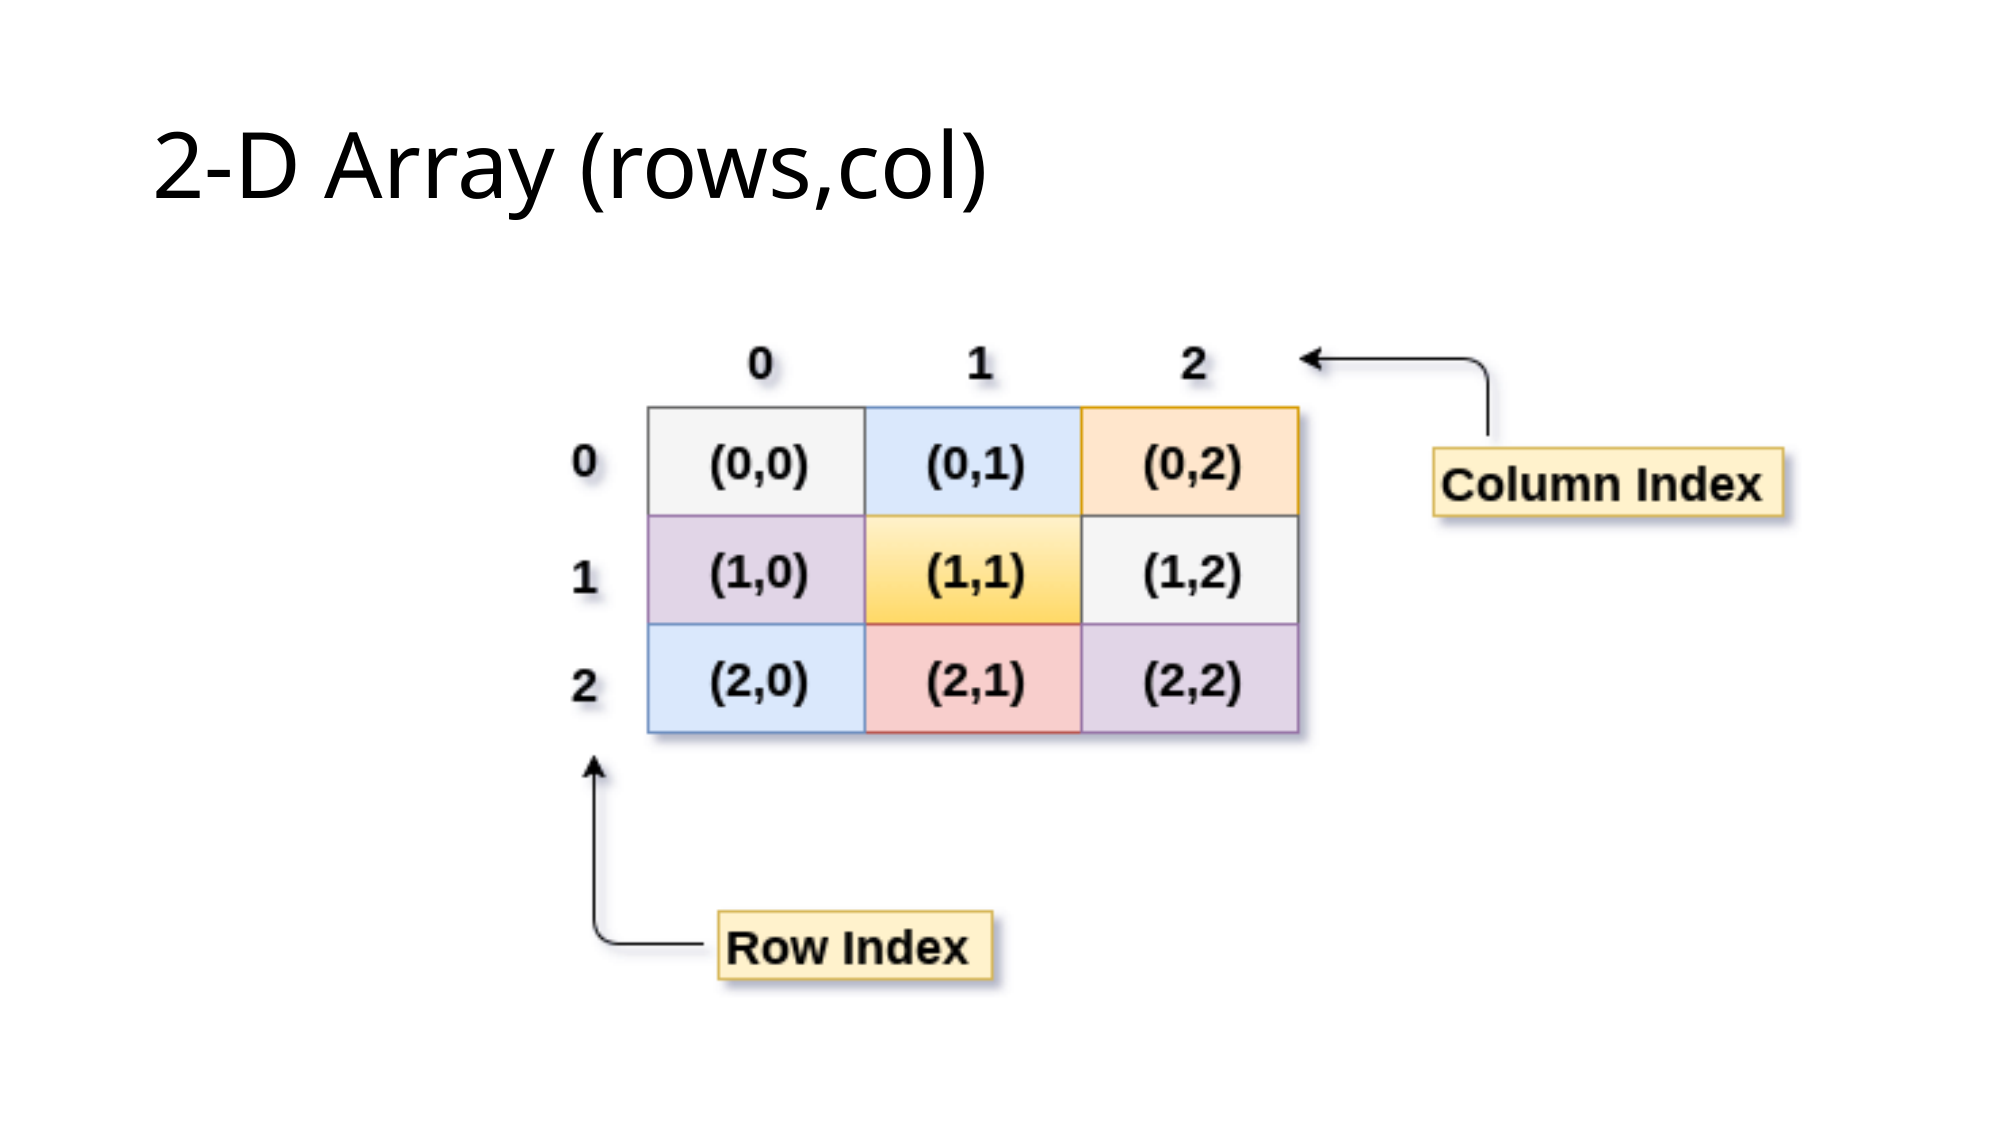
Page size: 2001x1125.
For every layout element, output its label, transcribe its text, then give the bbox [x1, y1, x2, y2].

picture [560, 322, 1808, 1004]
title 2-D Array (rows,col) [137, 59, 1863, 278]
